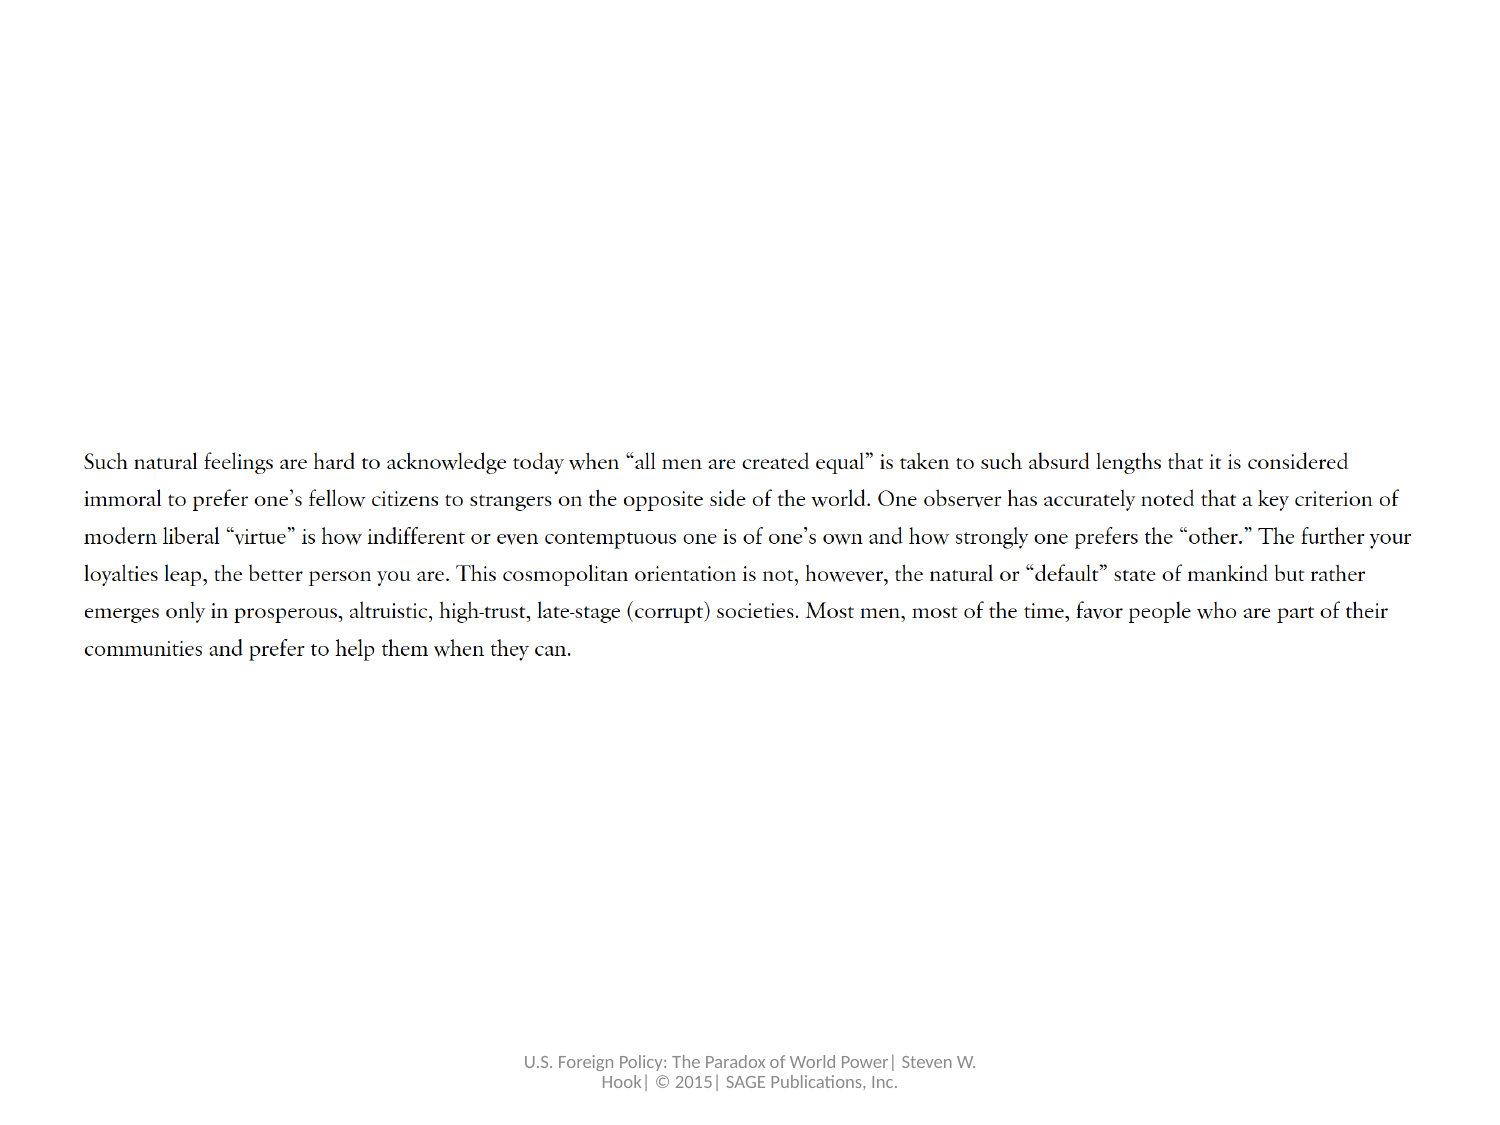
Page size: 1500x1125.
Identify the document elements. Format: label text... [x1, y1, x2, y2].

footer U.S. Foreign Policy: The Paradox of World Power| Steven W. Hook| © 2015| SAGE Publications, Inc. [496, 1042, 1004, 1103]
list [78, 443, 1422, 682]
